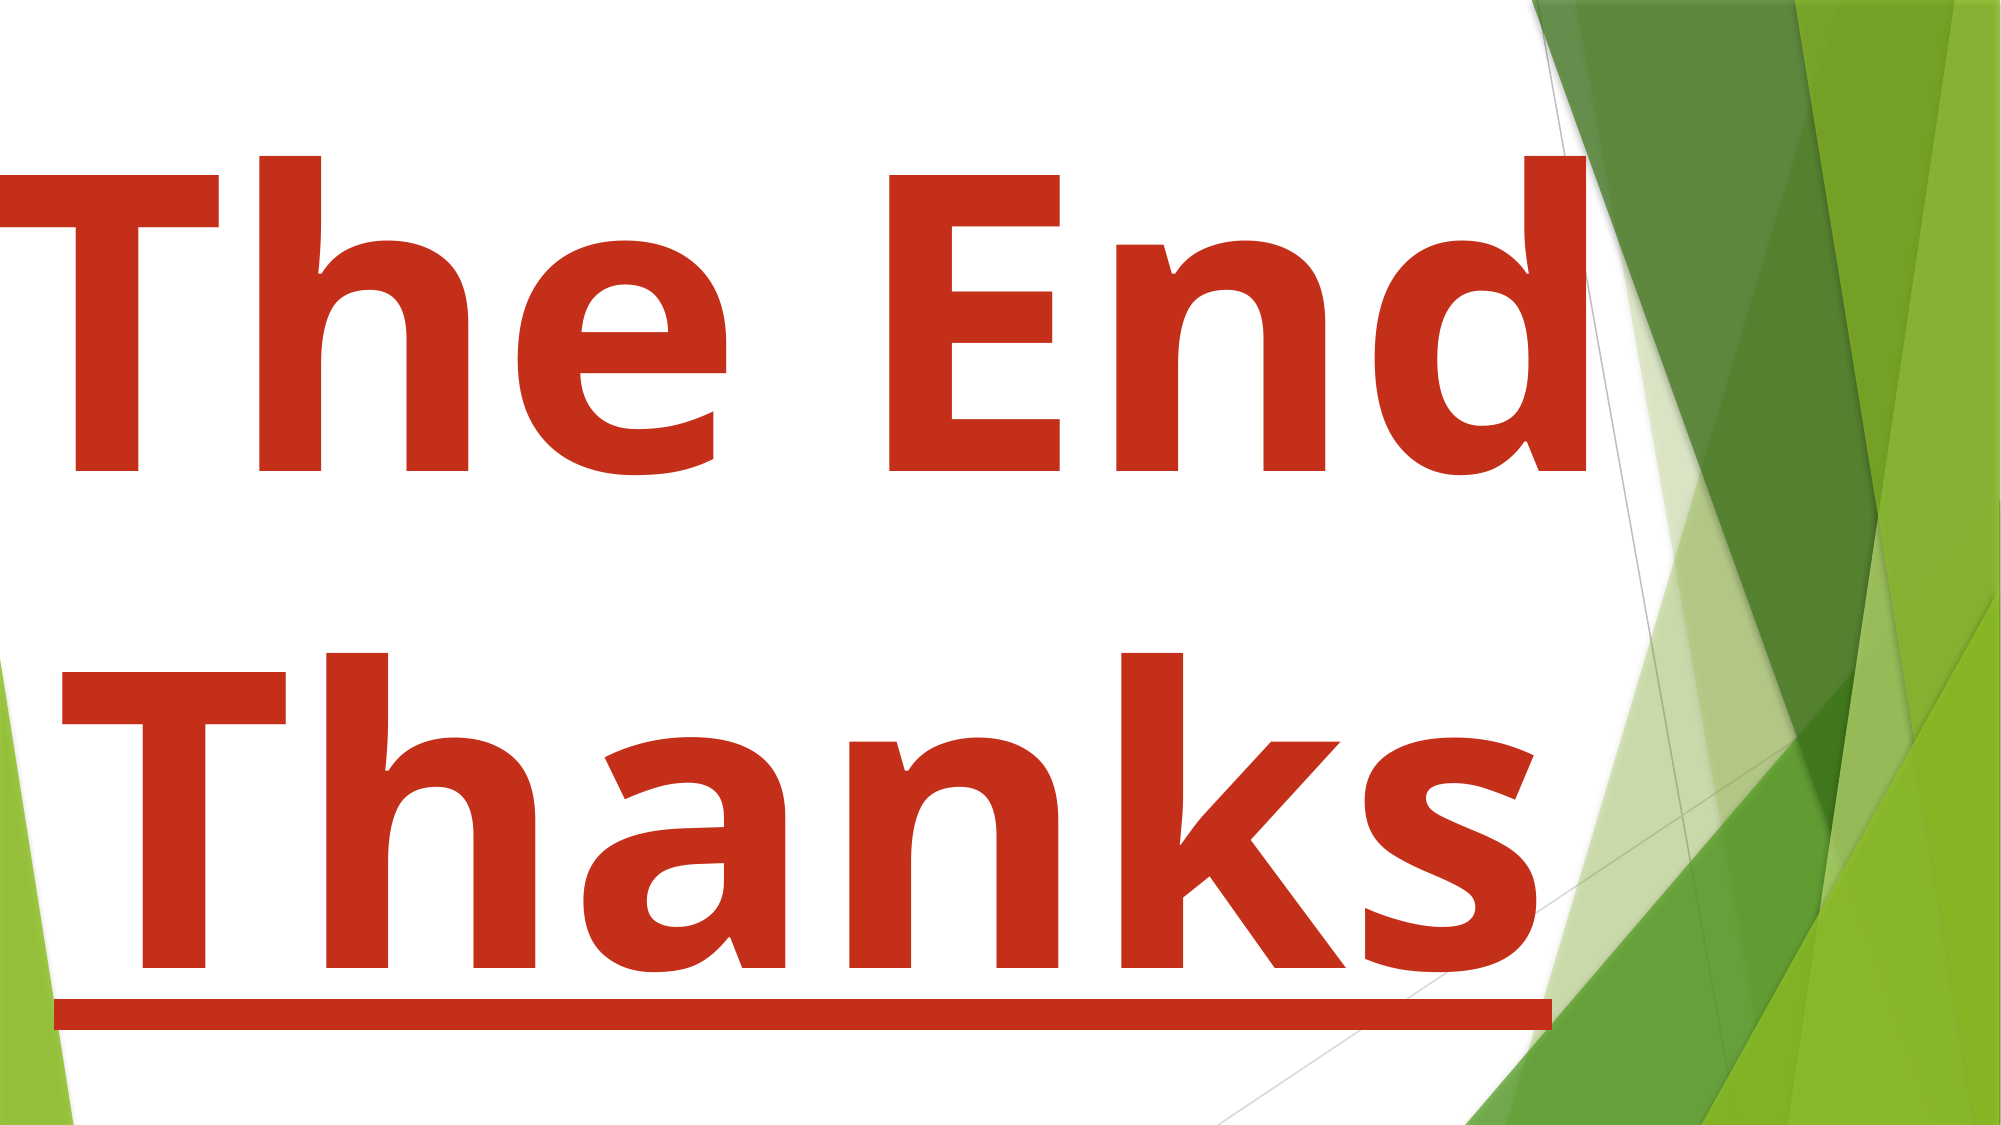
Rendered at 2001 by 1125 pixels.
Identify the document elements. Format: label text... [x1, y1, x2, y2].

text_box The End Thanks [0, 49, 1641, 1060]
